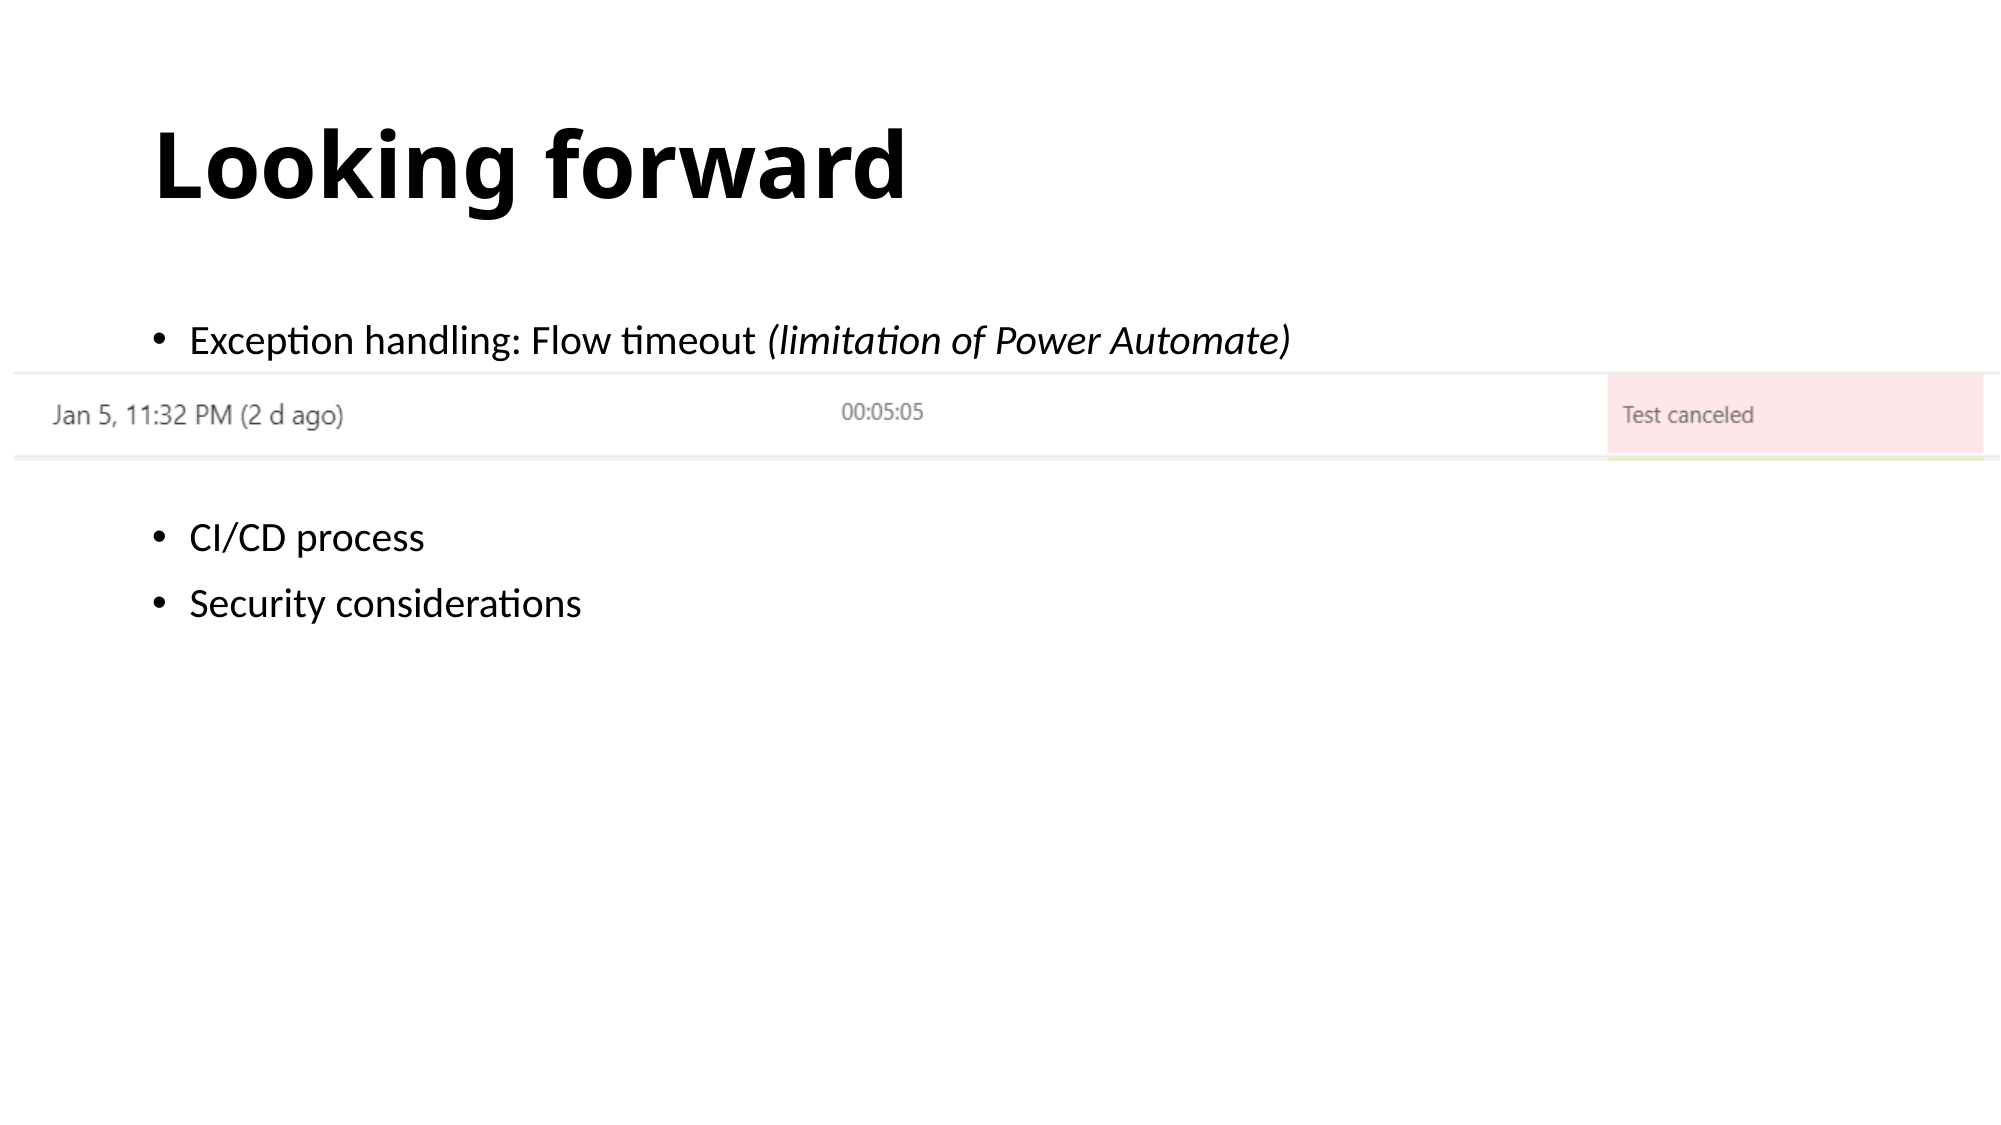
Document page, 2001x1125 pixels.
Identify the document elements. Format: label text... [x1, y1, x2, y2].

title Looking forward [137, 59, 1863, 278]
text_box Exception handling: Flow timeout (limitation of Power Automate) CI/CD process Security considerations [137, 461, 1863, 1025]
text_box Exception handling: Flow timeout (limitation of Power Automate) CI/CD process Security considerations [137, 310, 1863, 370]
picture [14, 370, 2000, 461]
